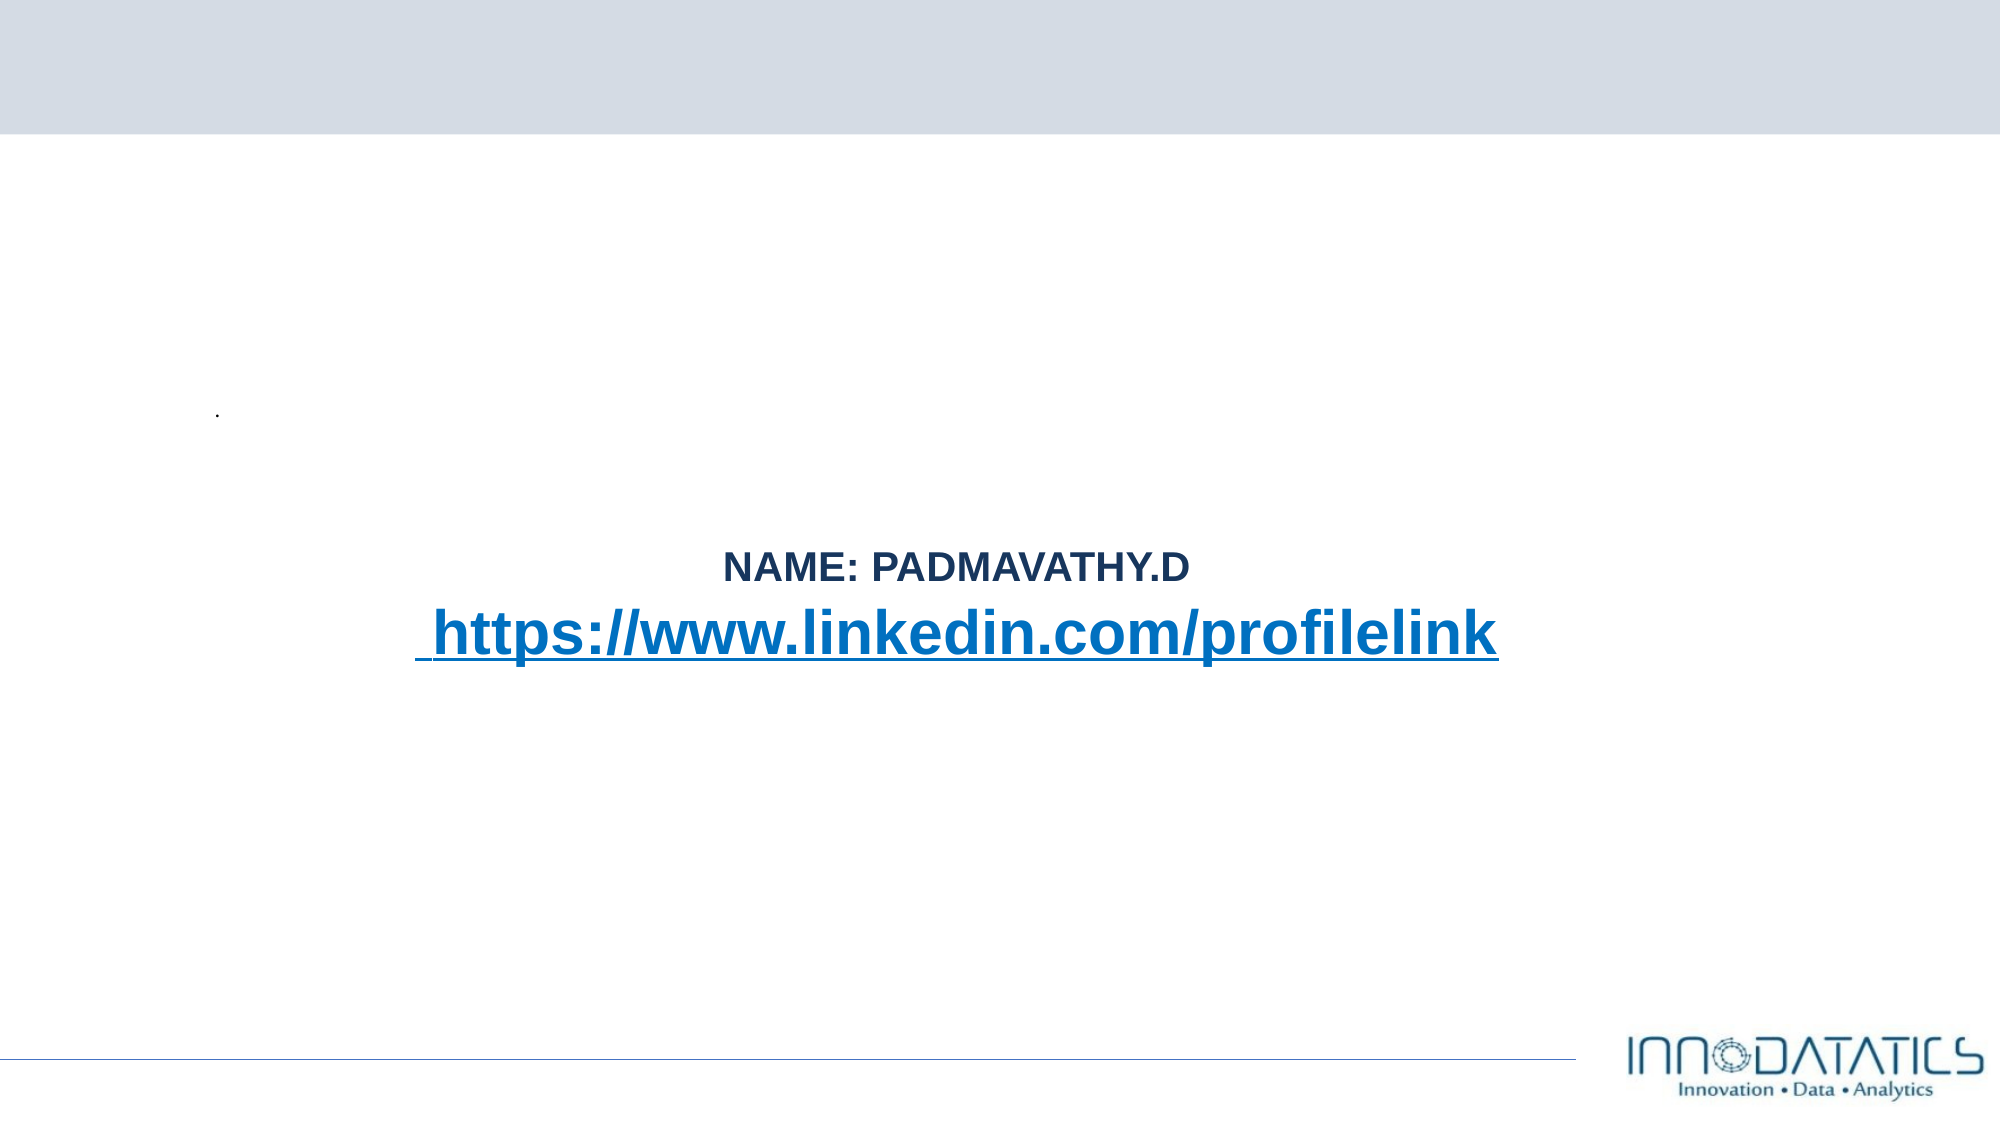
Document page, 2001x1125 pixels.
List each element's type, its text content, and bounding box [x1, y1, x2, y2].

picture [1626, 1023, 1992, 1108]
text_box NAME: PADMAVATHY.D https://www.linkedin.com/profilelink [324, 589, 1588, 667]
title . [215, 400, 1785, 589]
